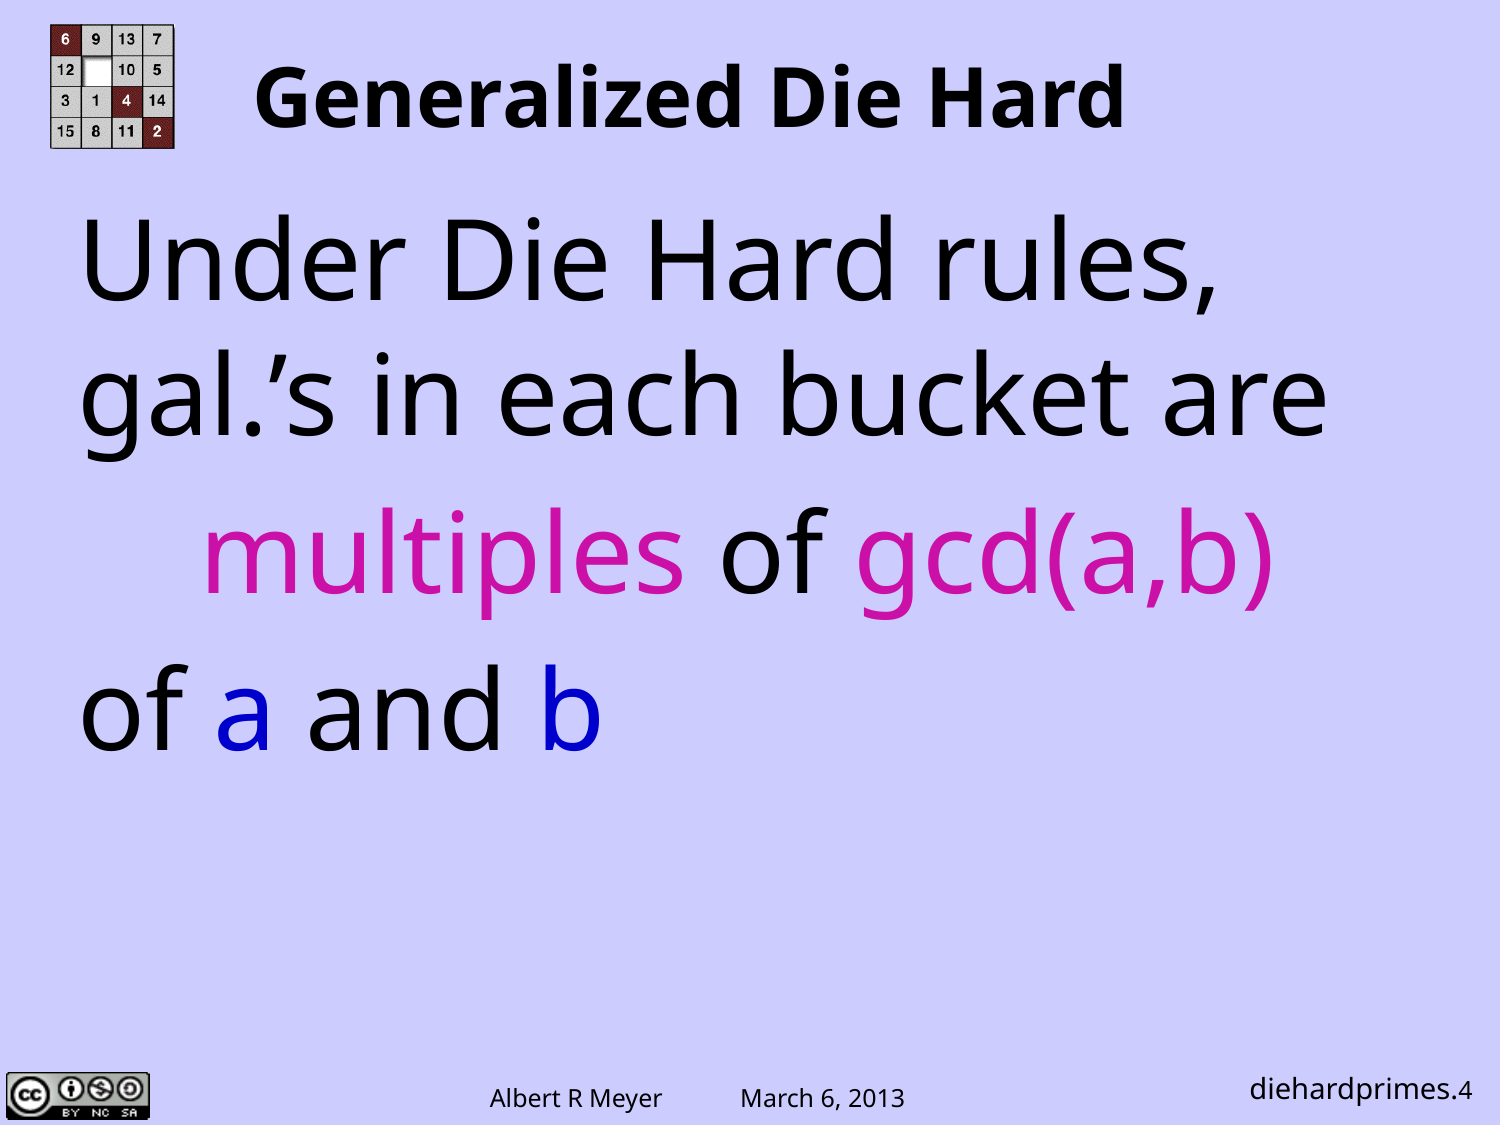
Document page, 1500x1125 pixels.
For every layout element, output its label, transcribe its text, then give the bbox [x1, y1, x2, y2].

picture [50, 24, 175, 149]
slide_number diehardprimes.4 [1174, 1062, 1488, 1114]
picture [6, 1072, 150, 1120]
list Under Die Hard rules, gal.’s in each bucket are multiples of gcd(a,b) of a and b [62, 180, 1413, 1026]
title Generalized Die Hard [237, 0, 1476, 188]
